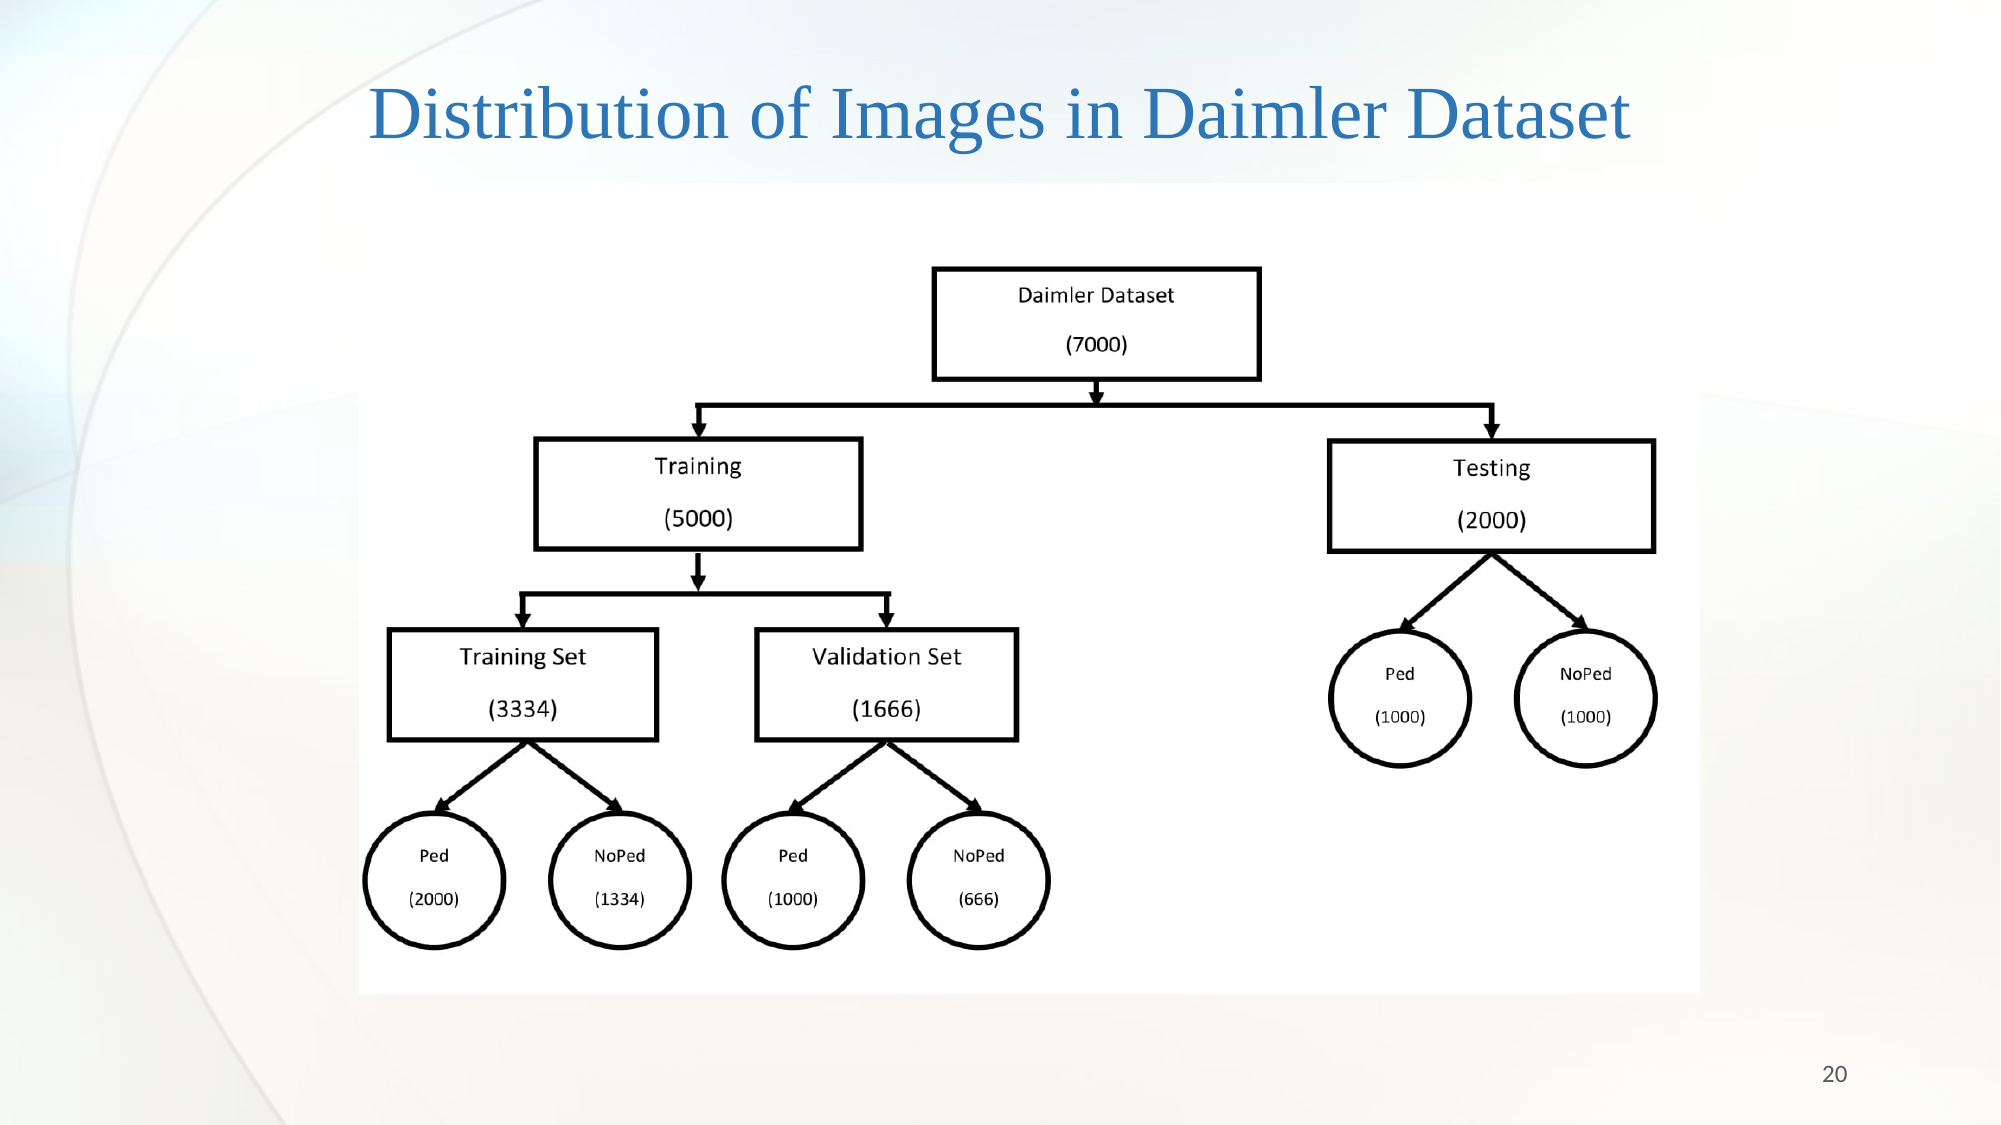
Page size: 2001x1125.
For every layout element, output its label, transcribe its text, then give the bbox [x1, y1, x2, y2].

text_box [0, 218, 2000, 1125]
text_box Distribution of Images in Daimler Dataset [0, 0, 2000, 218]
slide_number 20 [1325, 1042, 1863, 1103]
picture [359, 183, 1701, 994]
